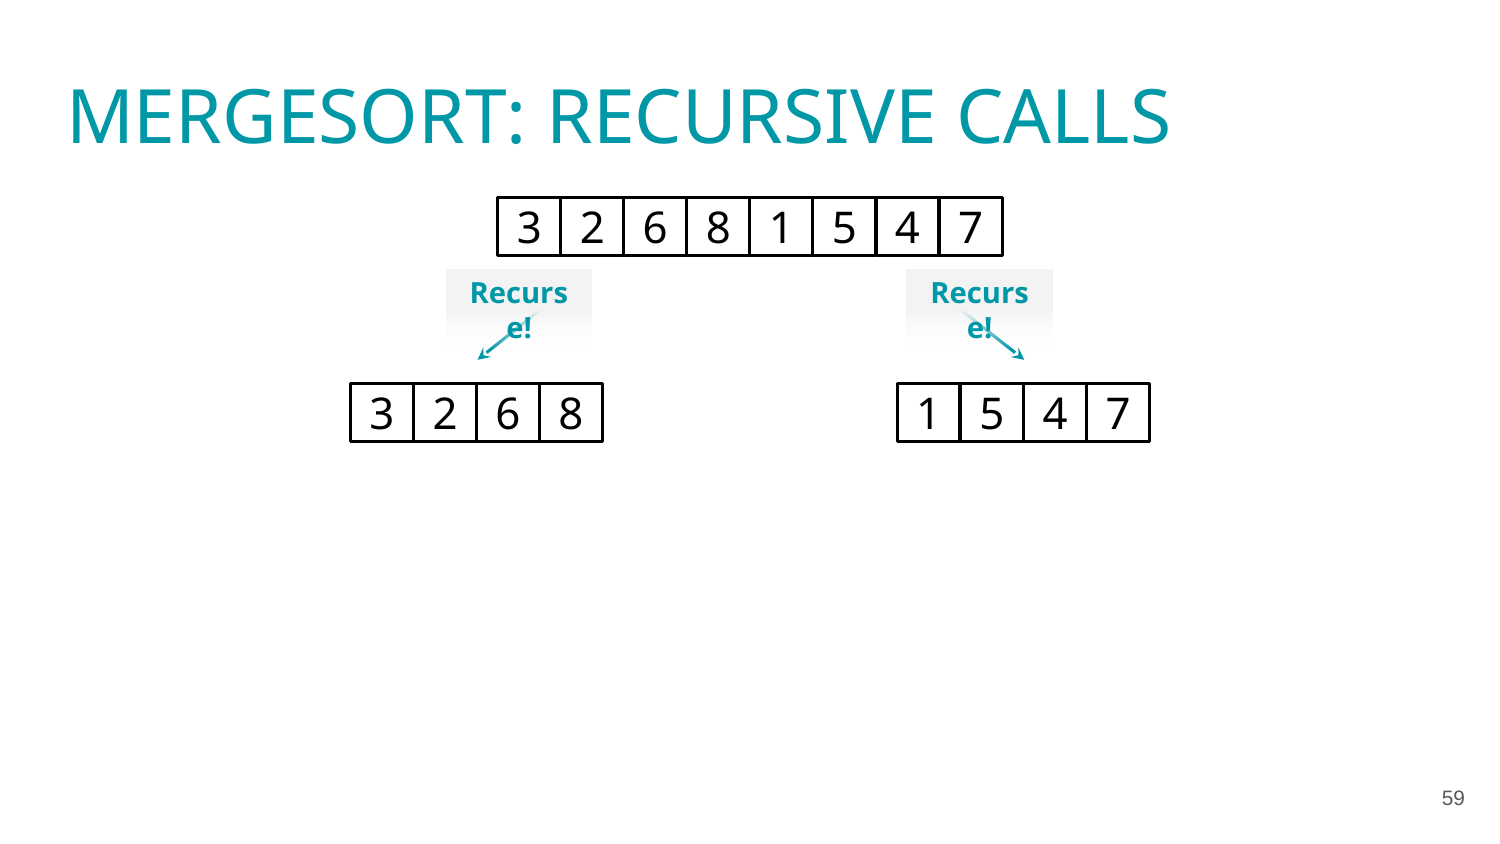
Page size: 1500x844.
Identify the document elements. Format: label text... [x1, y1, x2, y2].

text_box 7 [939, 197, 1003, 256]
text_box 2 [560, 197, 623, 256]
text_box 3 [350, 383, 413, 442]
text_box 3 [497, 197, 560, 256]
text_box 6 [623, 197, 686, 256]
text_box Recurse! [446, 269, 592, 349]
text_box 4 [876, 197, 939, 256]
title MERGESORT: RECURSIVE CALLS [51, 60, 1449, 167]
text_box Recurse! [906, 269, 1053, 349]
text_box 2 [413, 383, 476, 442]
text_box 1 [749, 197, 812, 256]
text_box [918, 276, 1025, 361]
text_box 8 [539, 383, 603, 442]
text_box 6 [476, 383, 539, 442]
text_box 7 [1086, 383, 1150, 442]
text_box 8 [686, 197, 749, 256]
slide_number 59 [1389, 764, 1480, 830]
text_box 1 [897, 383, 960, 442]
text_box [477, 276, 582, 361]
text_box 5 [960, 383, 1023, 442]
text_box 4 [1023, 383, 1086, 442]
text_box 5 [812, 197, 876, 256]
